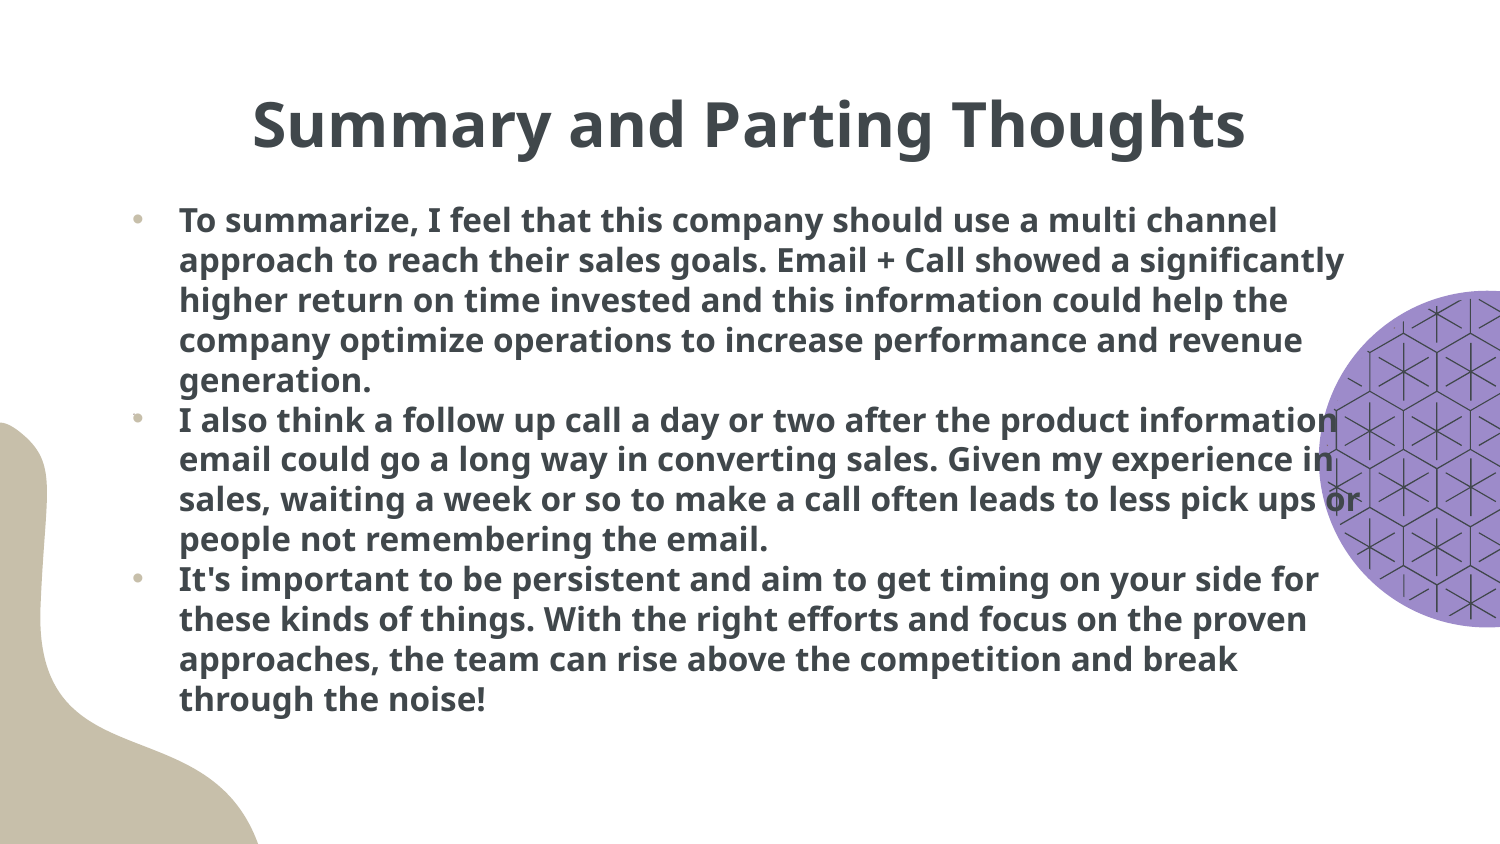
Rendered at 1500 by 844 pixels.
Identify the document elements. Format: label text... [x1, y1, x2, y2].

list To summarize, I feel that this company should use a multi channel approach to reach their sales goals. Email + Call showed a significantly higher return on time invested and this information could help the company optimize operations to increase performance and revenue generation. I also think a follow up call a day or two after the product information email could go a long way in converting sales. Given my experience in sales, waiting a week or so to make a call often leads to less pick ups or people not remembering the email. It's important to be persistent and aim to get timing on your side for these kinds of things. With the right efforts and focus on the proven approaches, the team can rise above the competition and break through the noise! [116, 184, 1383, 772]
title Summary and Parting Thoughts [116, 85, 1383, 175]
